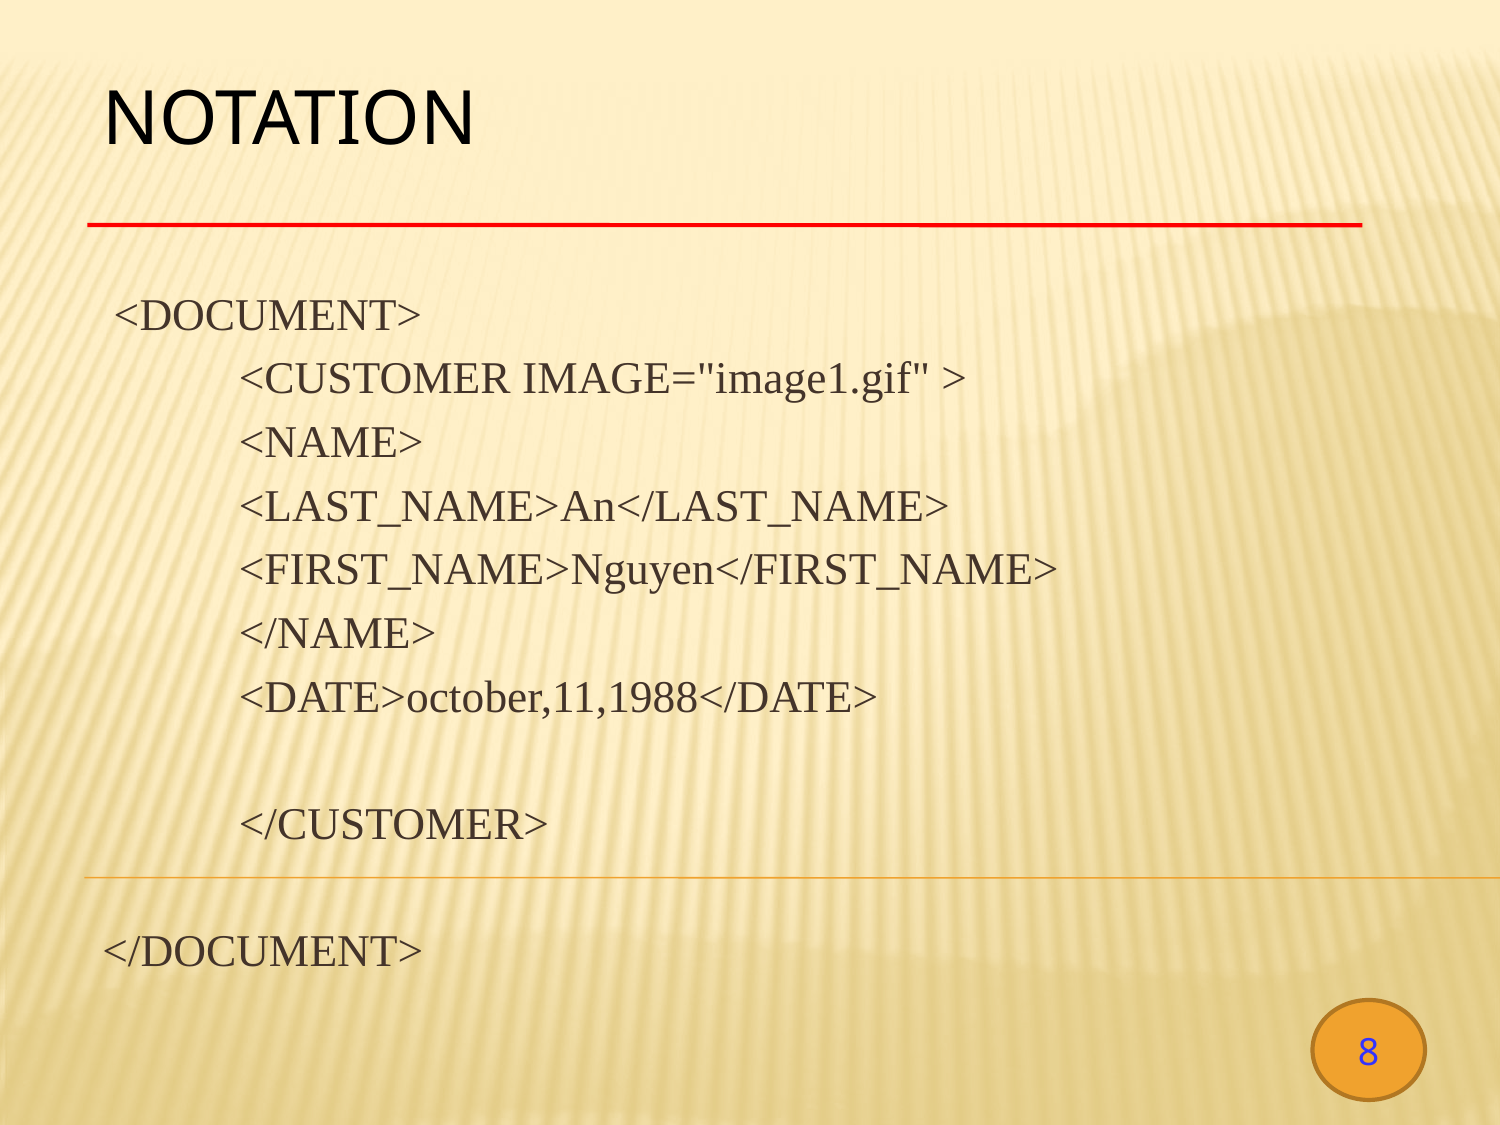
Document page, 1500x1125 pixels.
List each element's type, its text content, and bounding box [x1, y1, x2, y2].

subtitle <DOCUMENT> <CUSTOMER IMAGE="image1.gif" > <NAME> <LAST_NAME>An</LAST_NAME> <FIRST_NAME>Nguyen</FIRST_NAME> </NAME> <DATE>october,11,1988</DATE> </CUSTOMER> </DOCUMENT> [87, 275, 1375, 1038]
title NOTATION [87, 62, 1363, 188]
text_box 8 [1310, 997, 1428, 1103]
